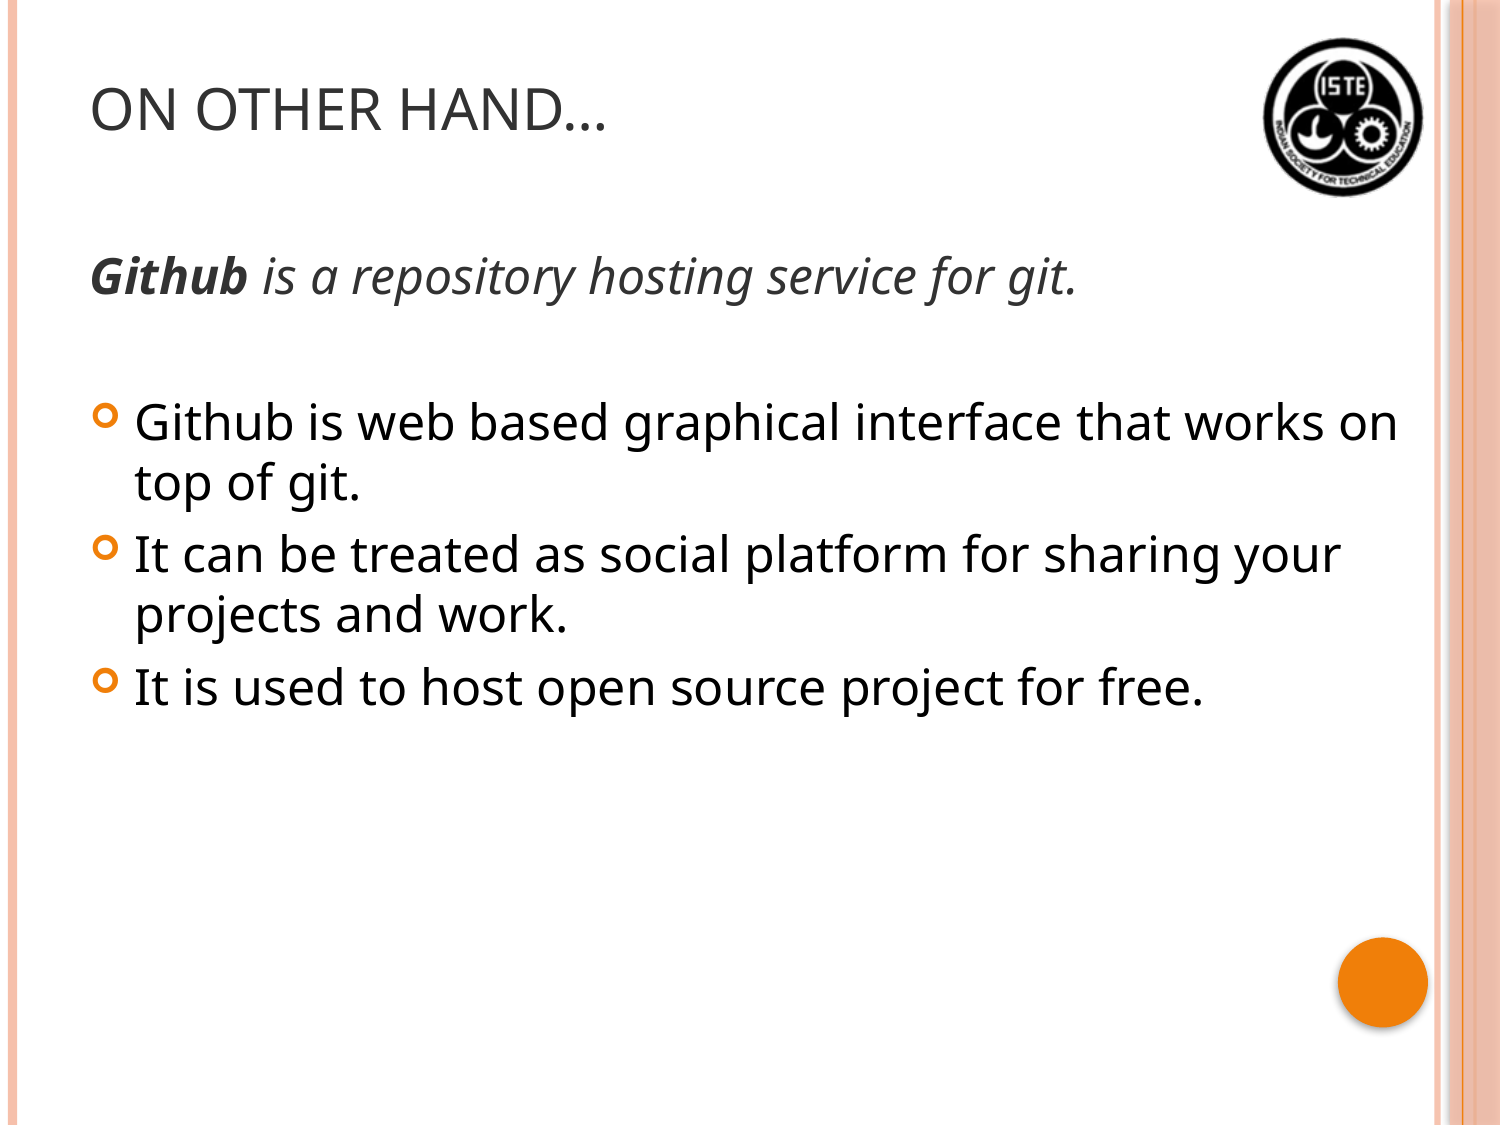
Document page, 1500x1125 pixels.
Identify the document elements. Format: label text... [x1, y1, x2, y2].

picture [1261, 36, 1426, 199]
title On other hand… [75, 45, 813, 150]
list Github is a repository hosting service for git. Github is web based graphical interface that works on top of git. It can be treated as social platform for sharing your projects and work. It is used to host open source project for free. [75, 237, 1425, 1068]
